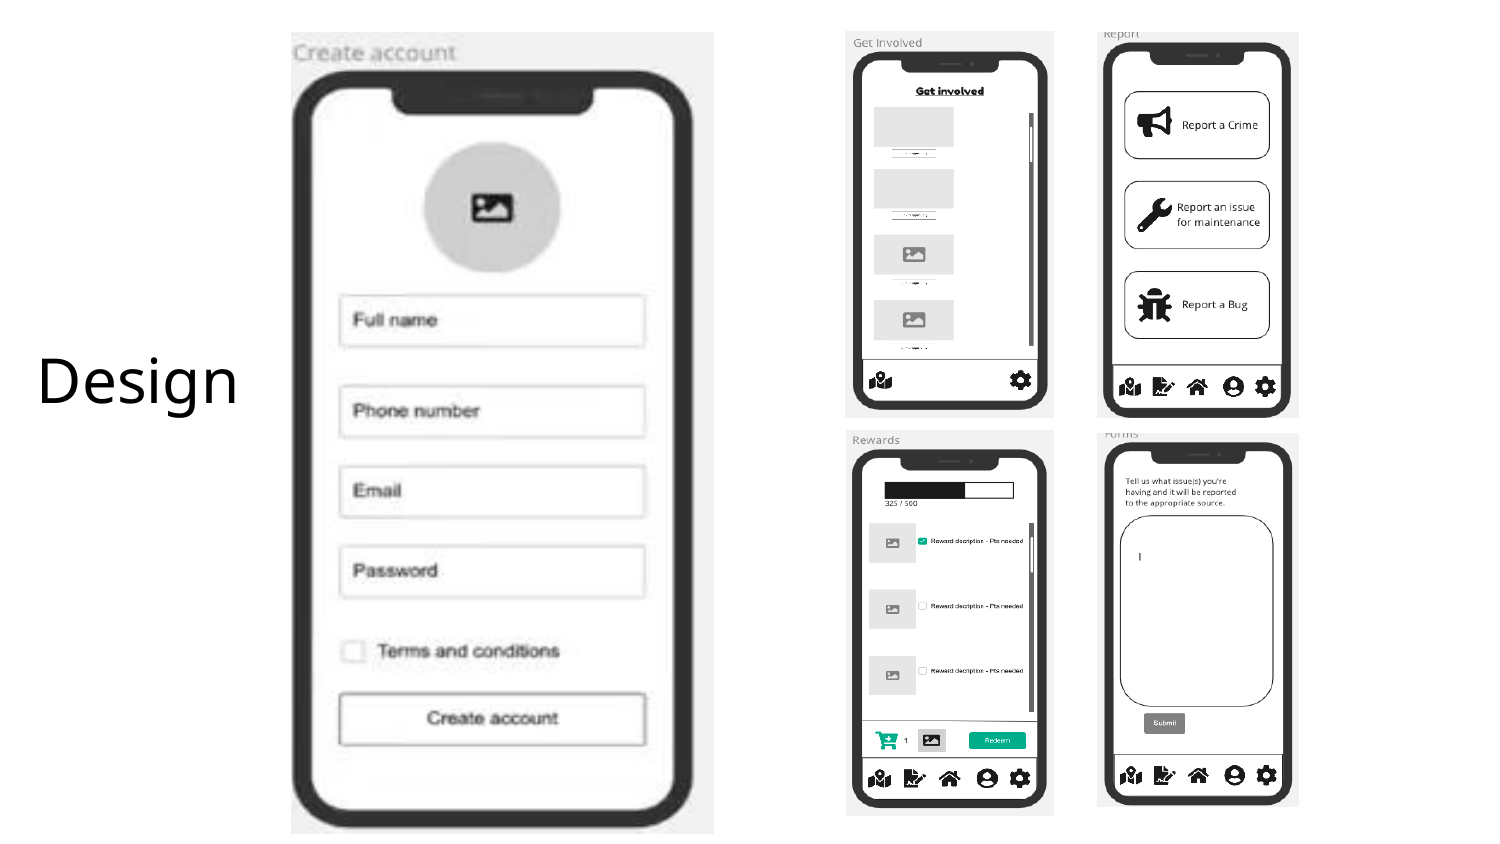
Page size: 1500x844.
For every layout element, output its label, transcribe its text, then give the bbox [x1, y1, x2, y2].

picture [845, 429, 1055, 816]
picture [291, 31, 714, 834]
picture [1096, 433, 1300, 808]
picture [845, 31, 1054, 419]
title Design [21, 325, 260, 464]
picture [1096, 31, 1300, 418]
